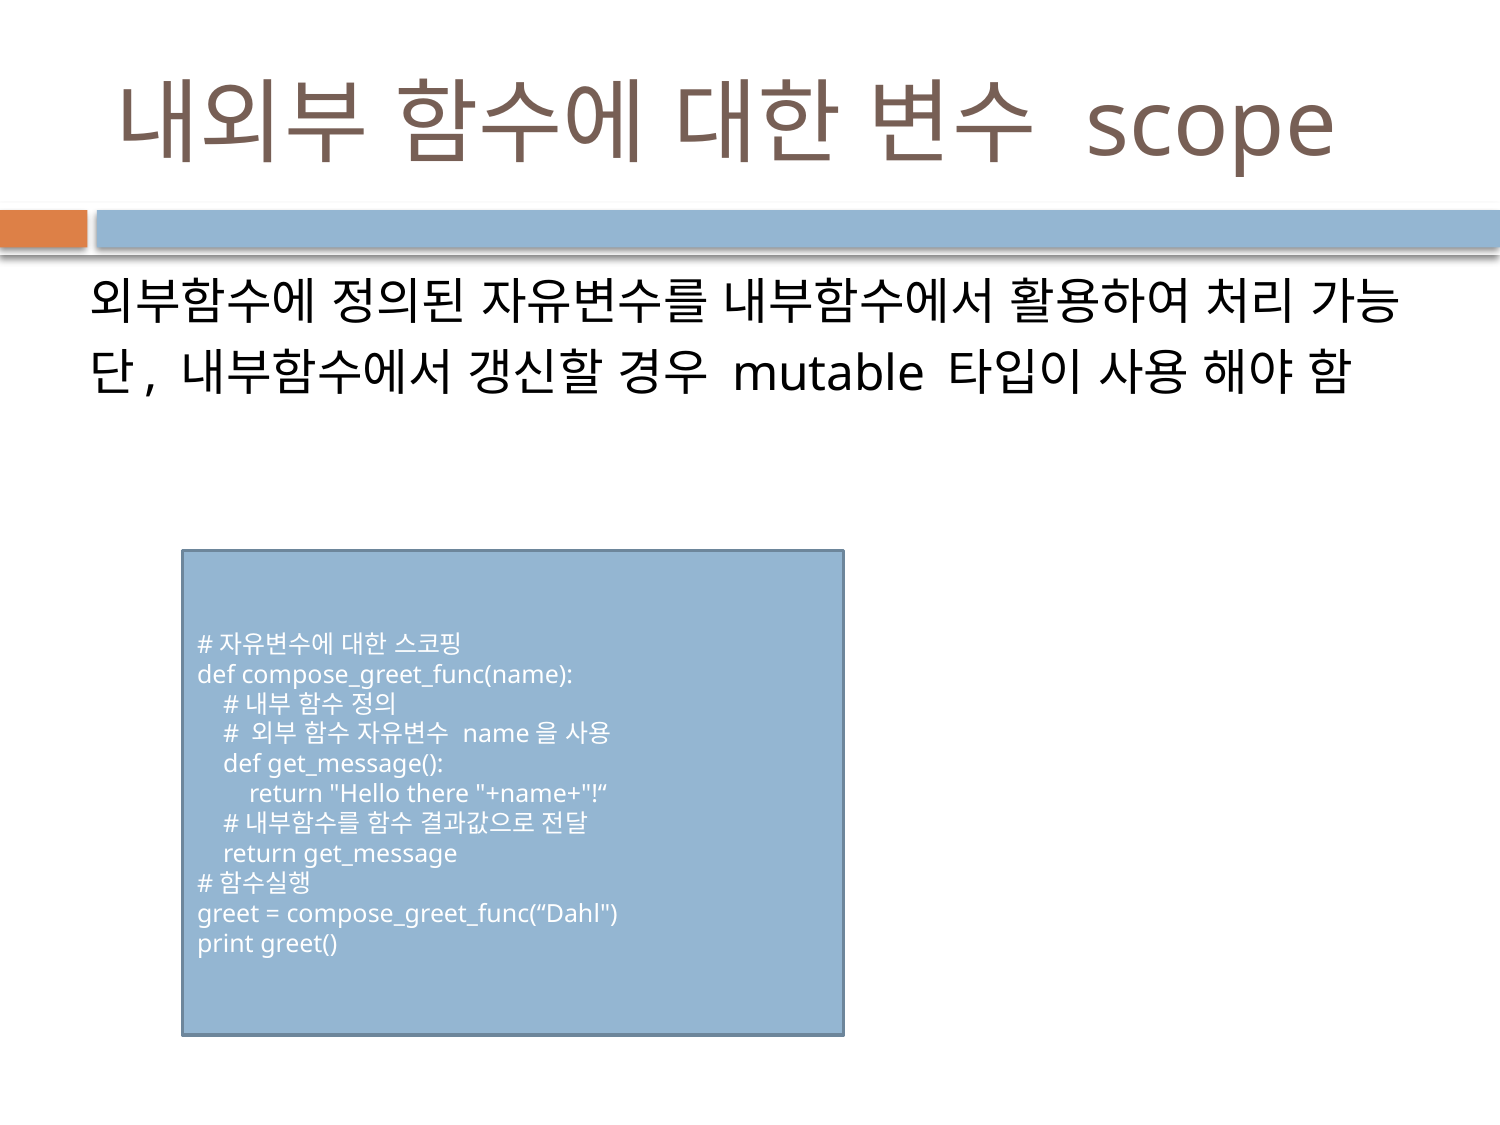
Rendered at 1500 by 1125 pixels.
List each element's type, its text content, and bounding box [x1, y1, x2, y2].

title 내외부 함수에 대한 변수 scope [100, 37, 1438, 200]
text_box #자유변수에 대한 스코핑 def compose_greet_func(name): #내부 함수 정의 # 외부 함수 자유변수 name을 사용 def get_message(): return "Hello there "+name+"!“ #내부함수를 함수 결과값으로 전달 return get_message #함수실행 greet = compose_greet_func(“Dahl") print greet() [181, 549, 845, 1037]
list 외부함수에 정의된 자유변수를 내부함수에서 활용하여 처리 가능 단, 내부함수에서 갱신할 경우 mutable 타입이 사용 해야 함 [75, 262, 1425, 516]
